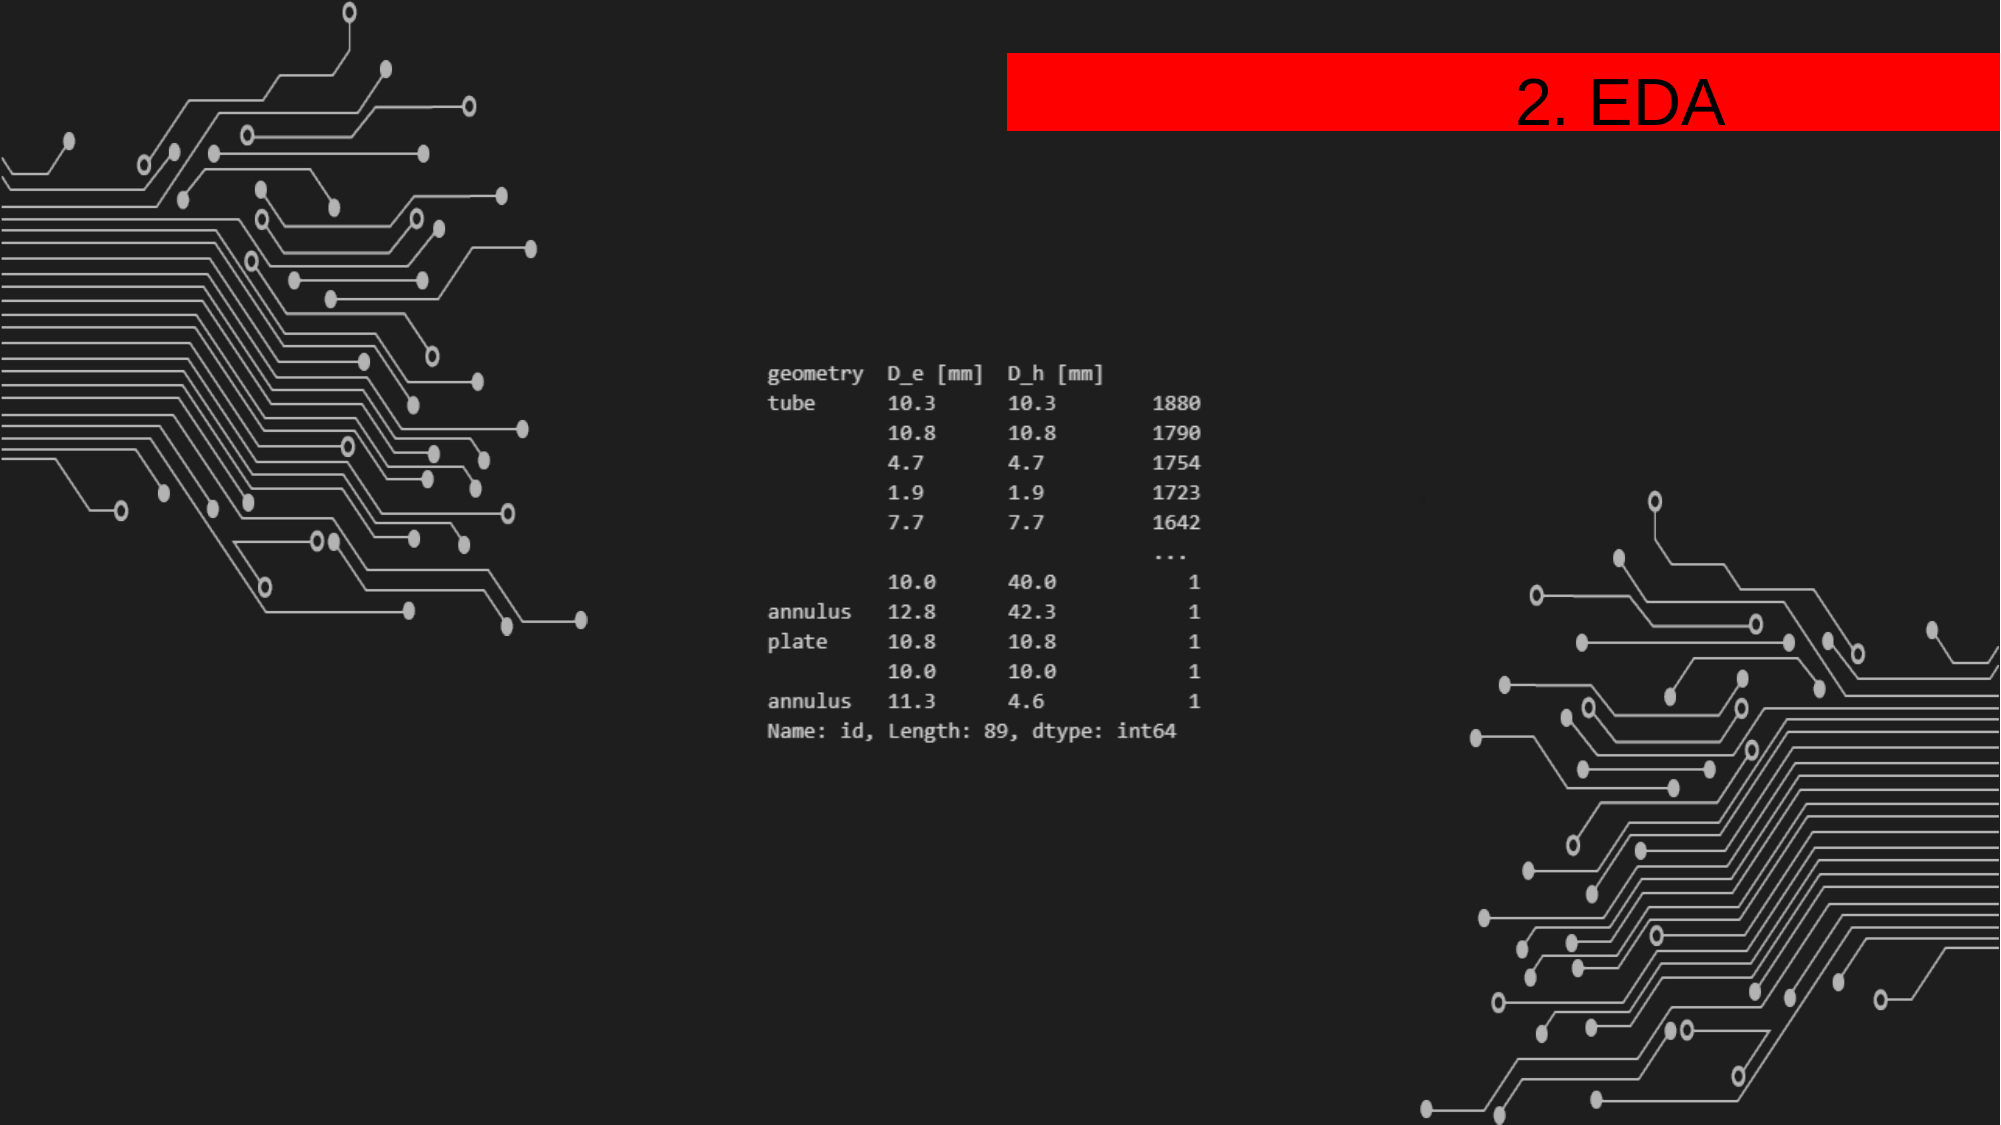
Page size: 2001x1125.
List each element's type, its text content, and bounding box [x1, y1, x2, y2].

title 2. EDA [1134, 36, 2000, 148]
picture [1420, 488, 2000, 1125]
picture [756, 357, 1243, 768]
text_box [1007, 53, 1134, 131]
picture [0, 0, 588, 636]
